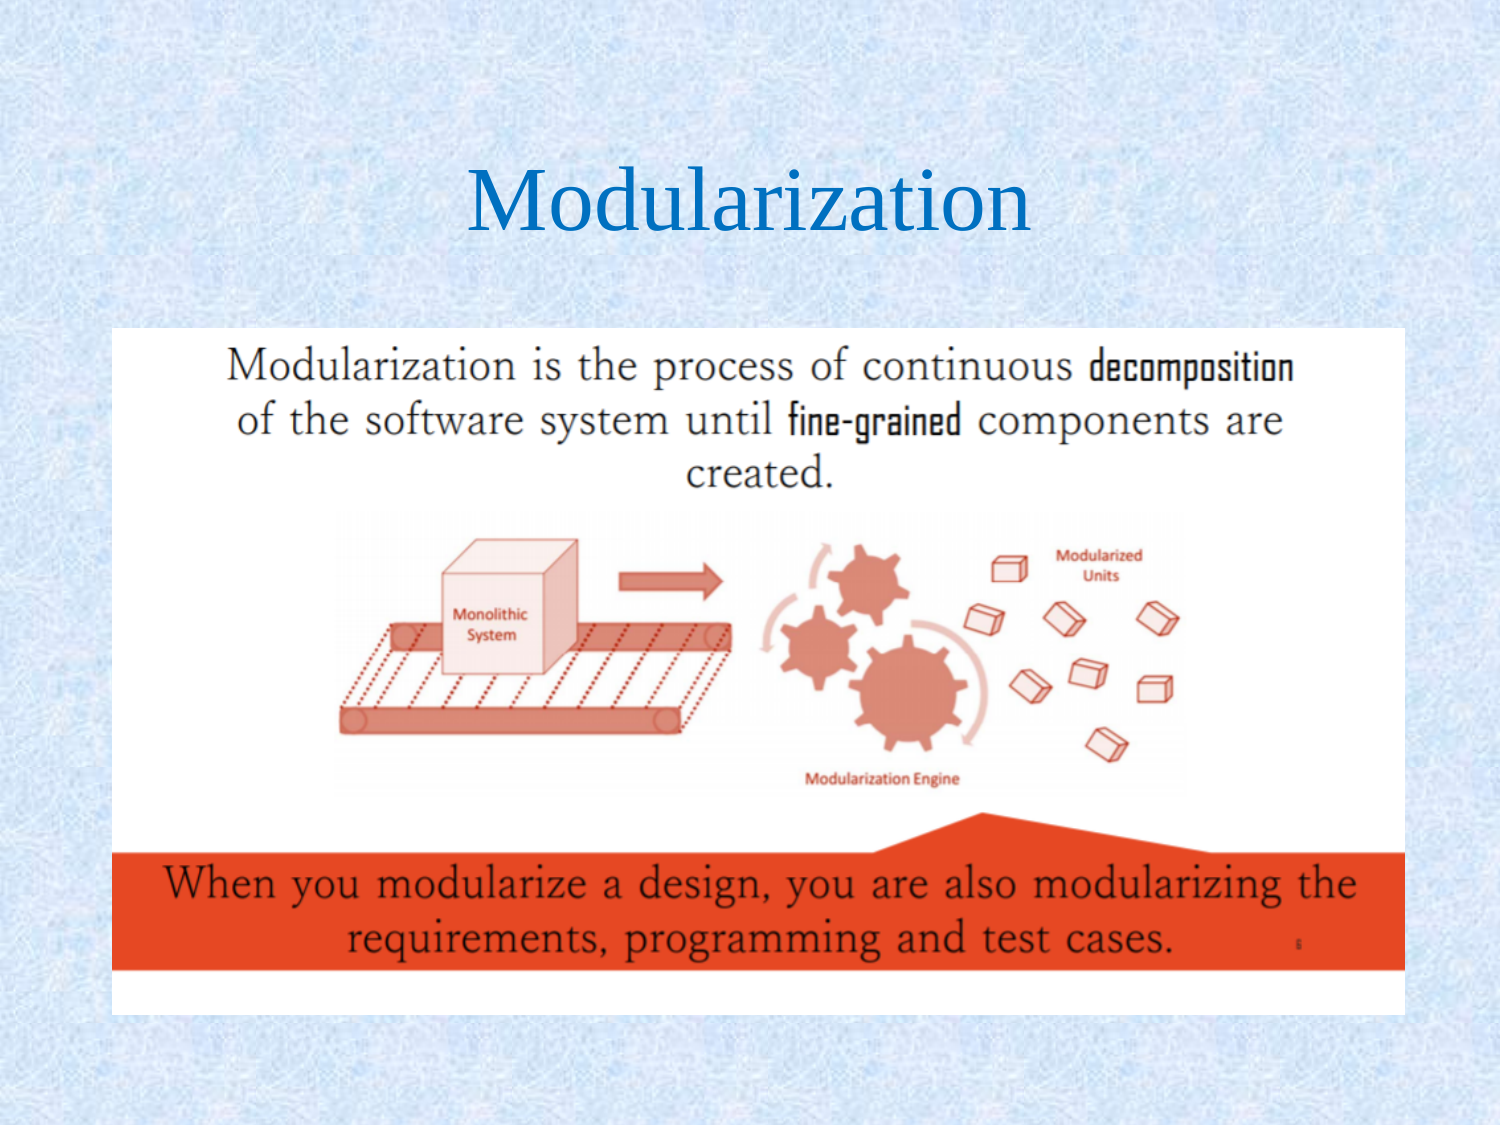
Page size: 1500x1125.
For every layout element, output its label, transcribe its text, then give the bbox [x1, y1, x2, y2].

picture [0, 0, 1500, 1125]
title Modularization [112, 99, 1388, 288]
